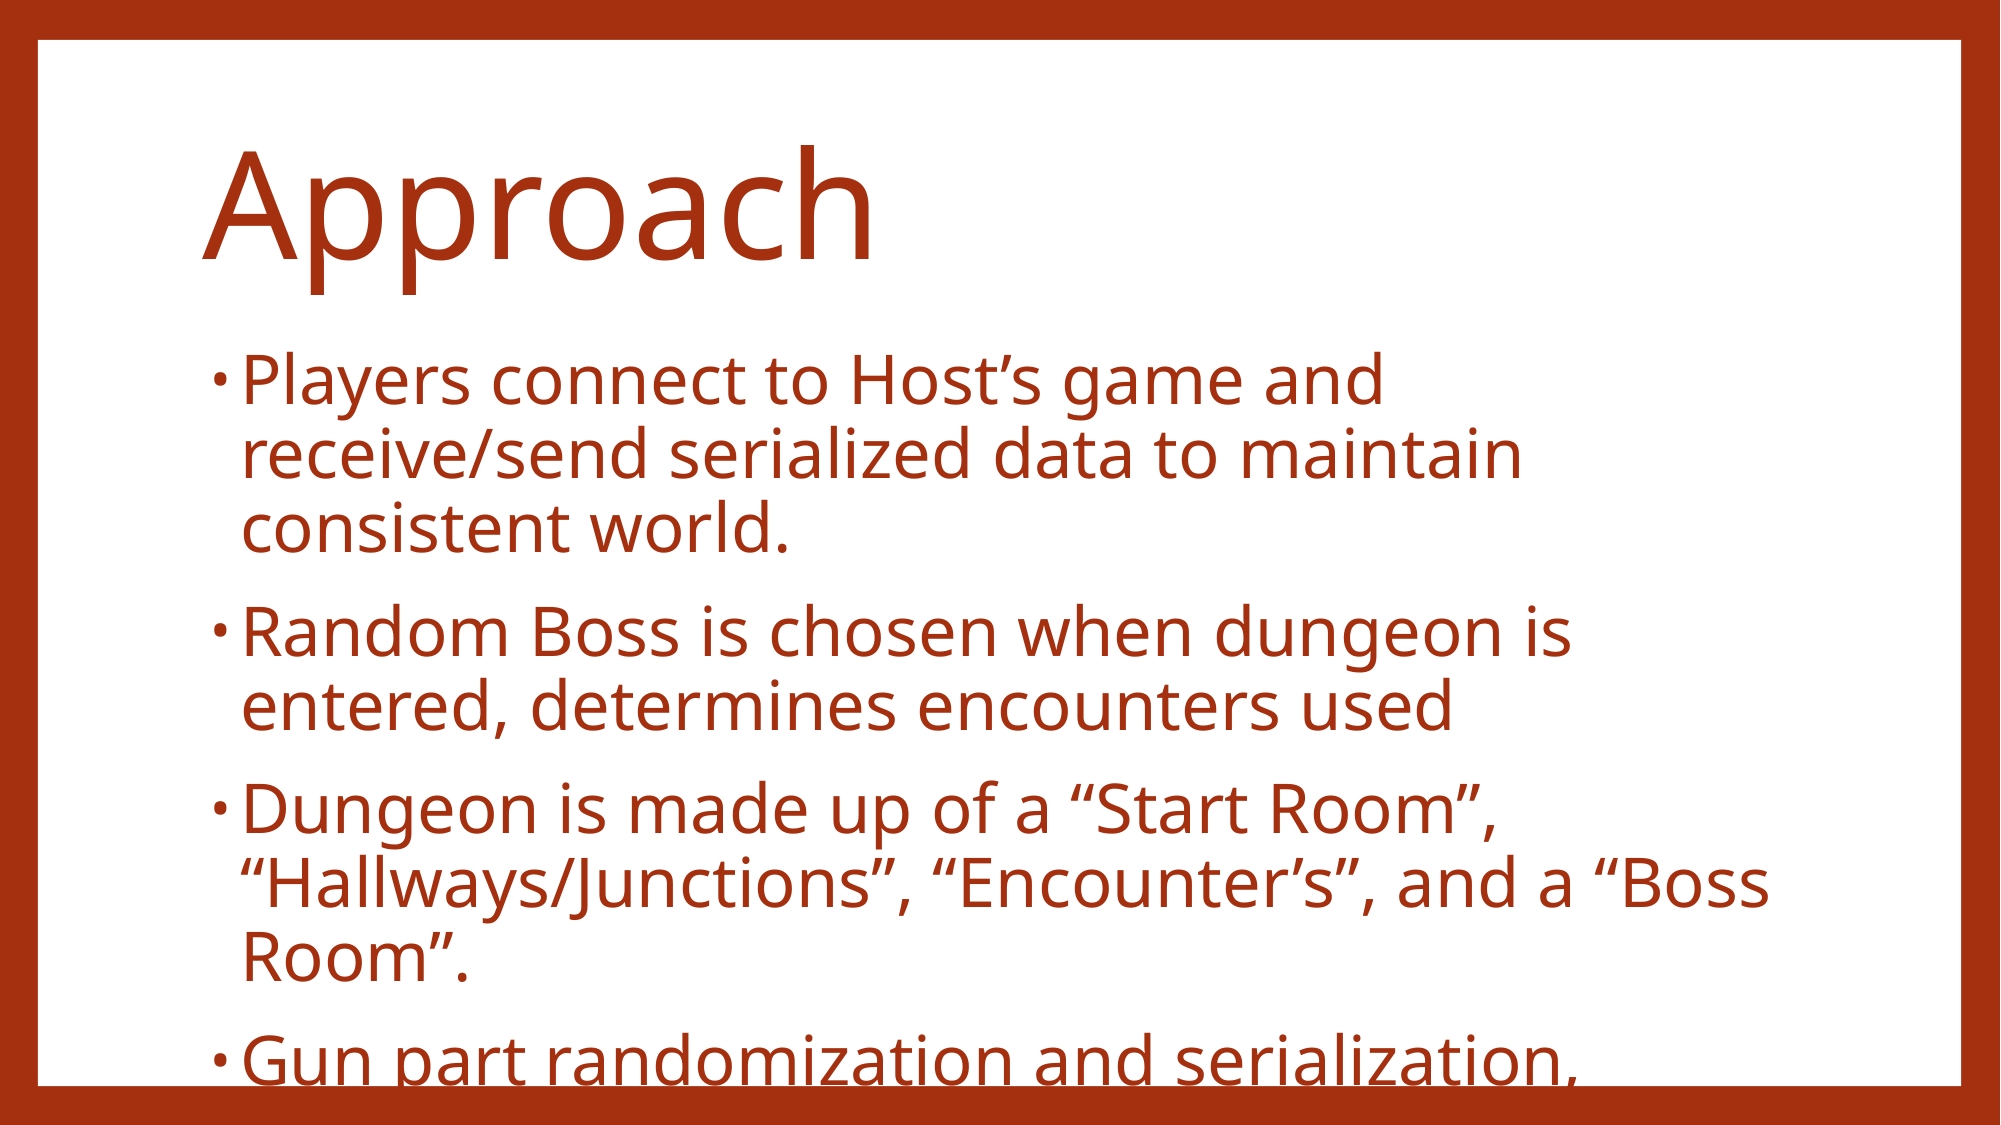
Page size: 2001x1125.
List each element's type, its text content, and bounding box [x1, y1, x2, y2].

list Players connect to Host’s game and receive/send serialized data to maintain consistent world. Random Boss is chosen when dungeon is entered, determines encounters used Dungeon is made up of a “Start Room”, “Hallways/Junctions”, “Encounter’s”, and a “Boss Room”. Gun part randomization and serialization, weapon can be stored as a String. [187, 337, 1808, 1000]
title Approach [187, 99, 1808, 323]
